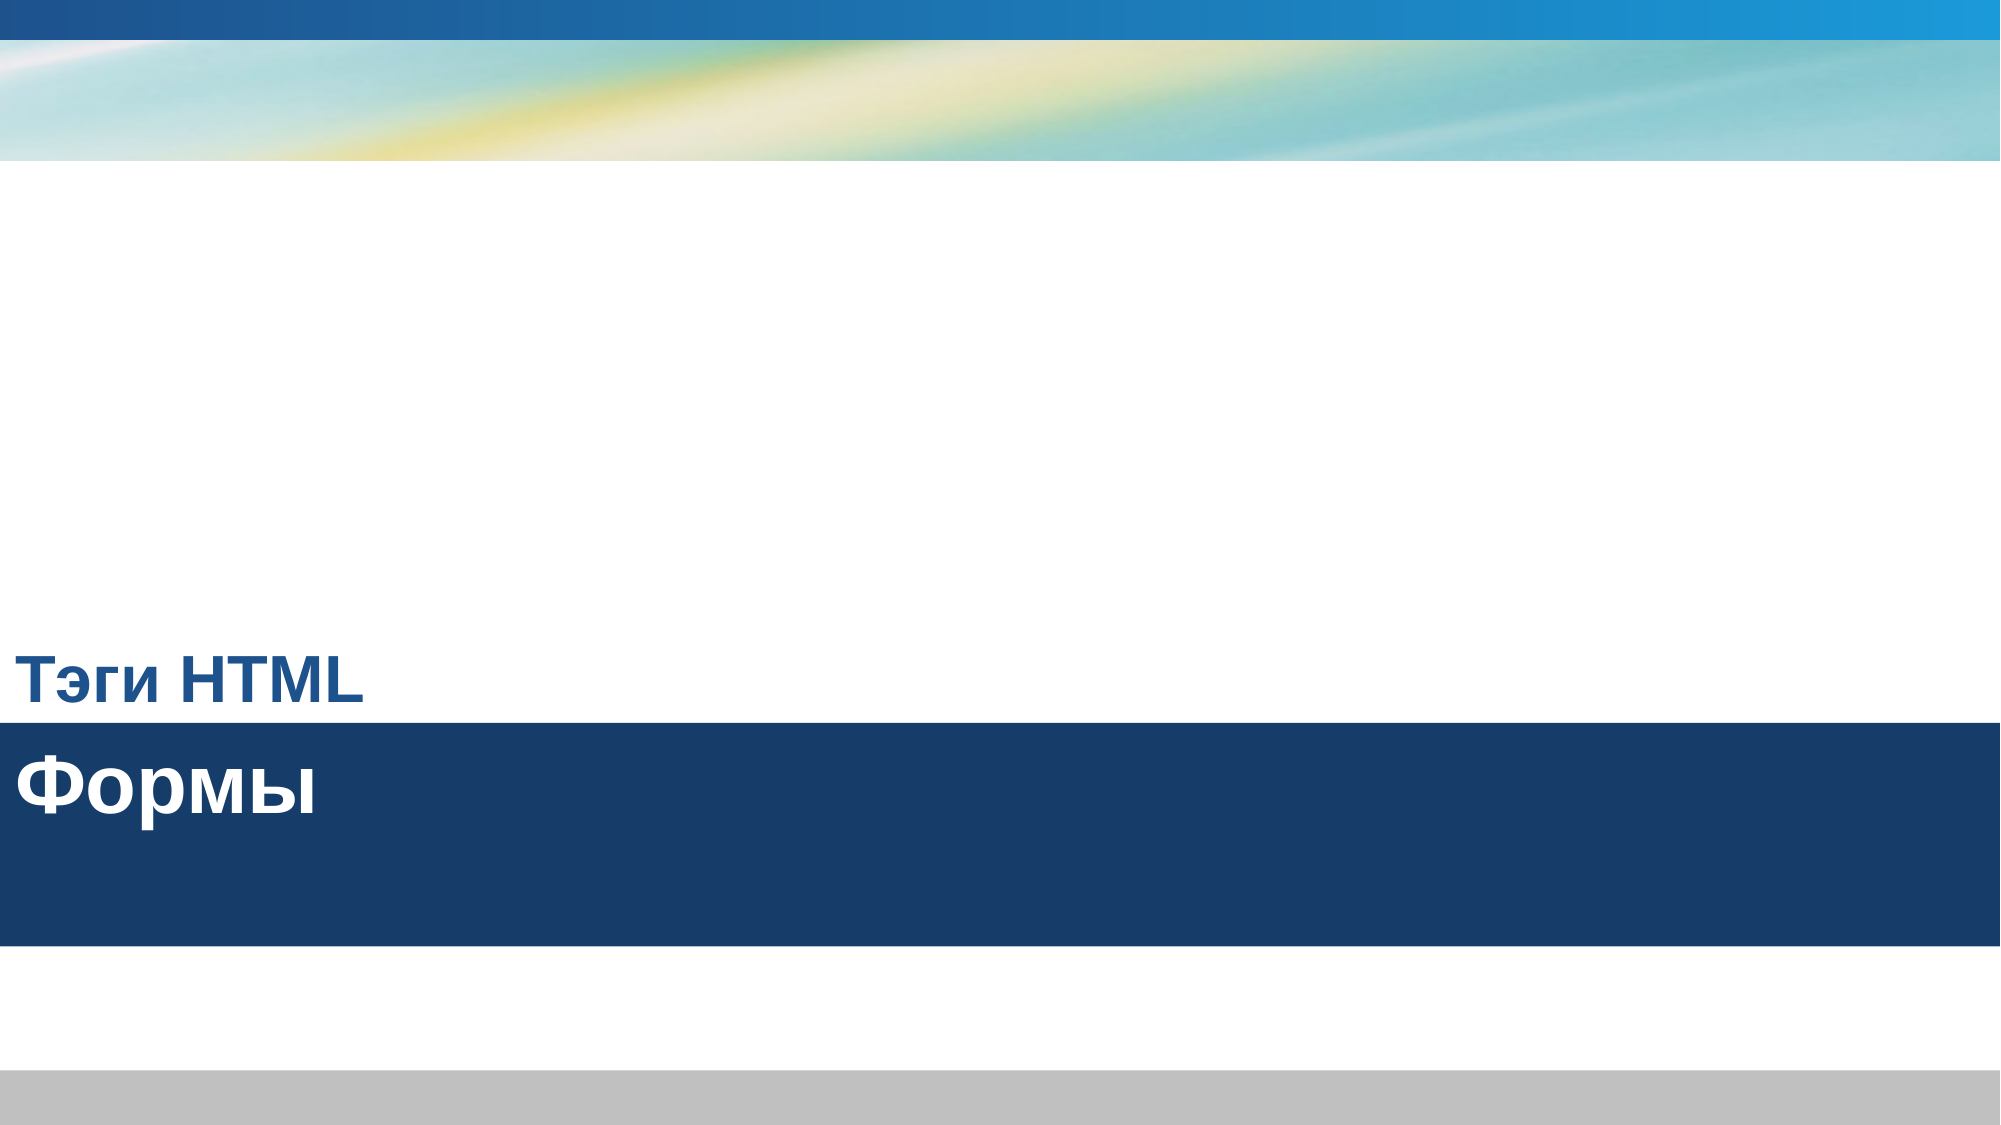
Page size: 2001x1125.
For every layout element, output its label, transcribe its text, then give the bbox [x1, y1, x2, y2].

title Формы [0, 724, 2000, 947]
picture [0, 39, 2000, 161]
list Тэги HTML [0, 476, 2000, 724]
